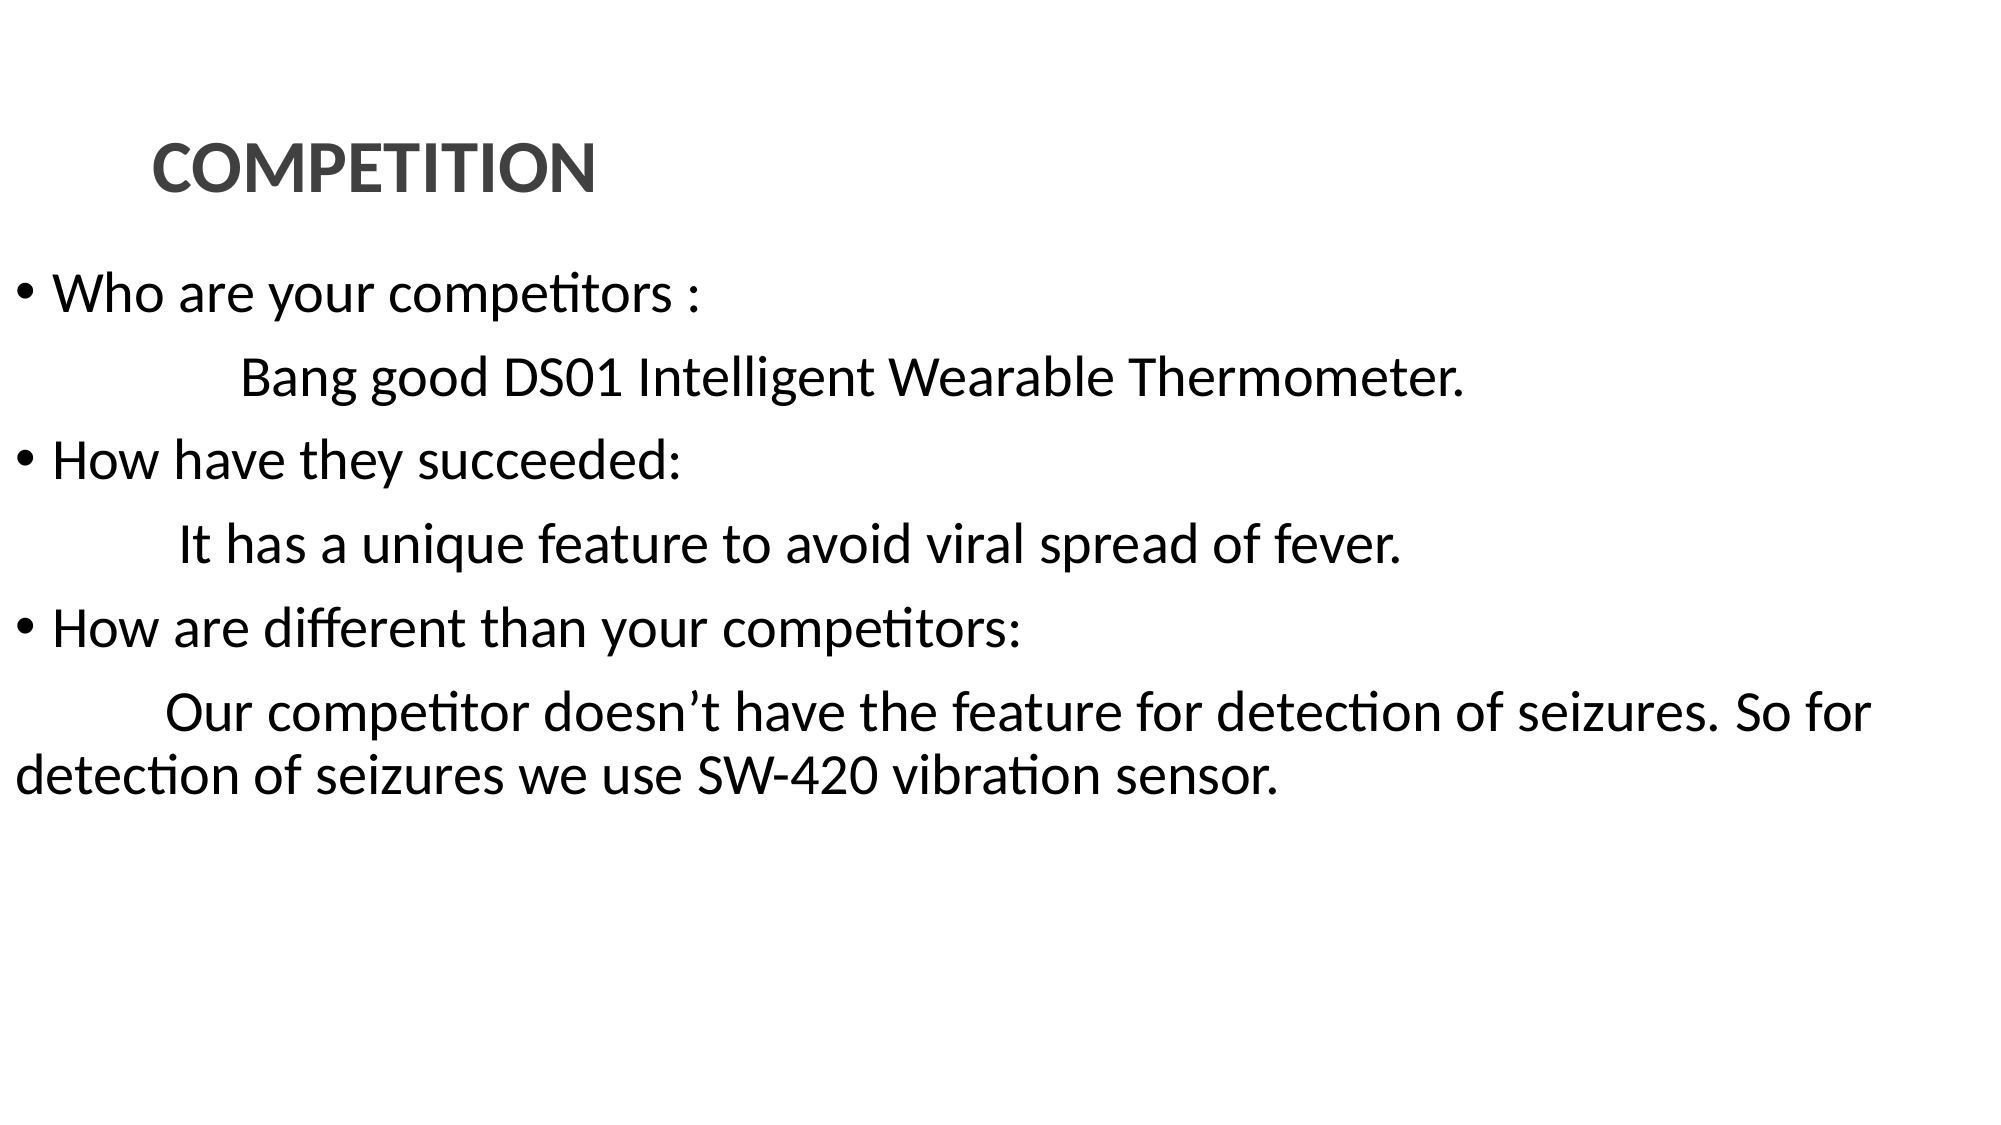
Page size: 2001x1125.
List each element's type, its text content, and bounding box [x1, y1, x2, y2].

text_box COMPETITION [137, 59, 1863, 254]
text_box Who are your competitors : Bang good DS01 Intelligent Wearable Thermometer. How have they succeeded: It has a unique feature to avoid viral spread of fever. How are different than your competitors: Our competitor doesn’t have the feature for detection of seizures. So for detection of seizures we use SW-420 vibration sensor. [0, 254, 1985, 1040]
